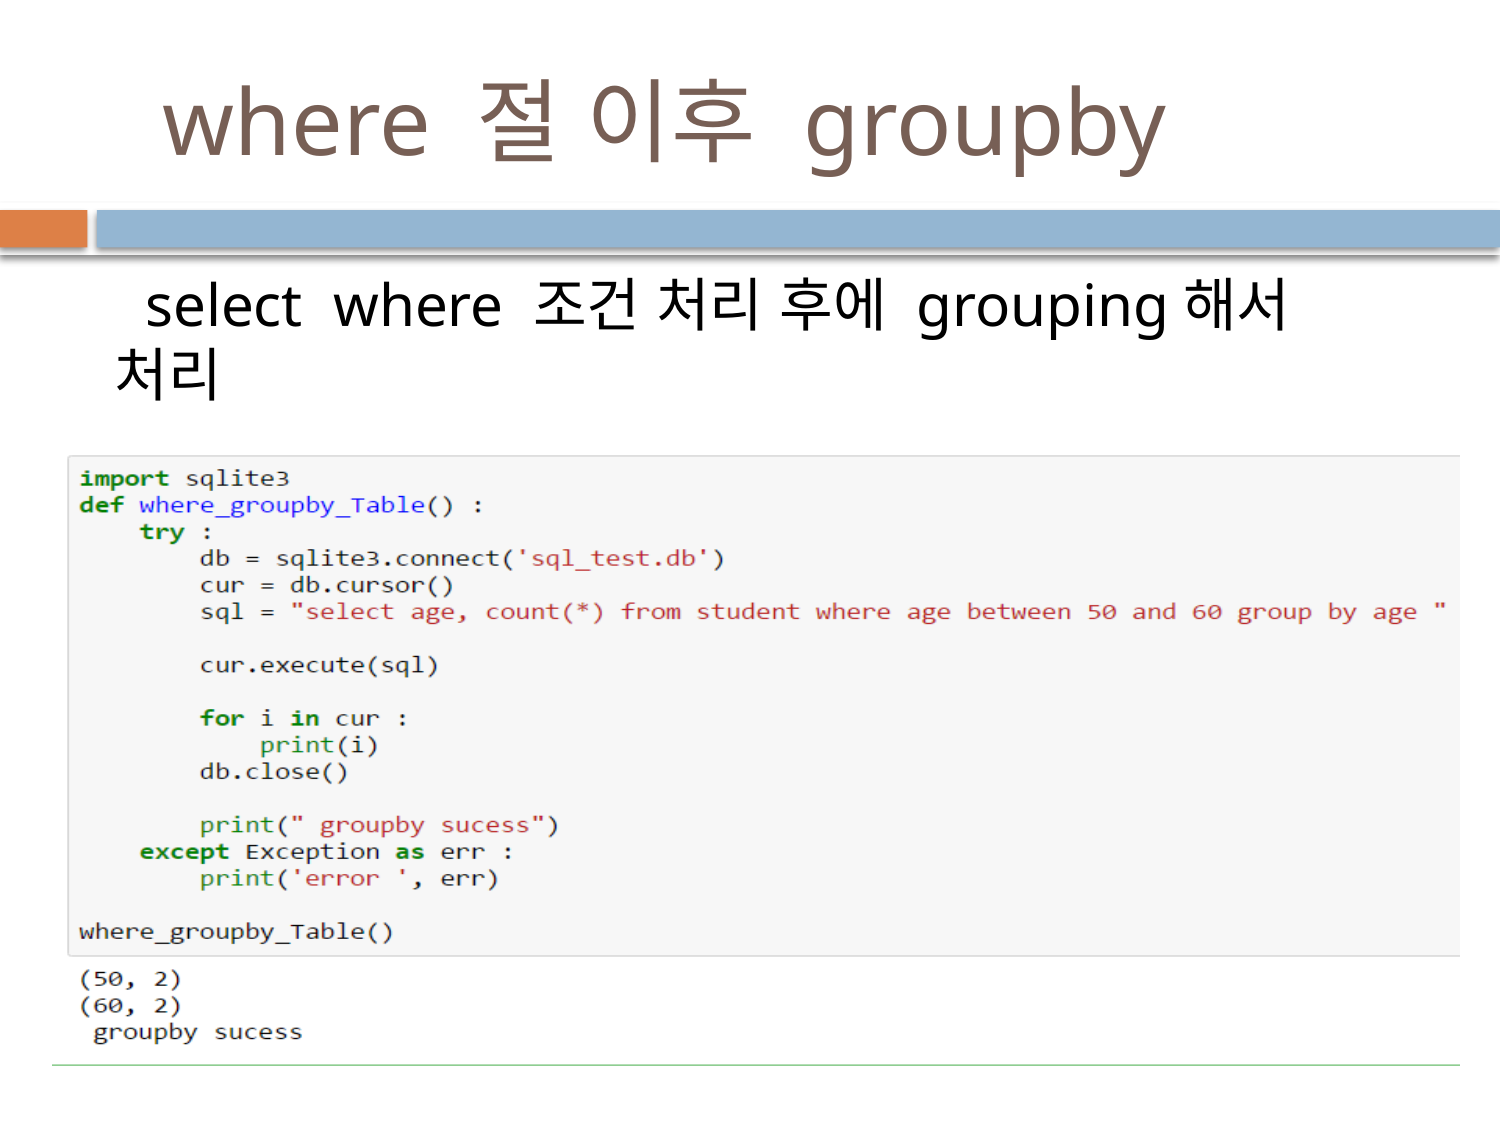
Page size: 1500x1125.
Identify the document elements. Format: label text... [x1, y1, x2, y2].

picture [51, 444, 1461, 1071]
text_box select where 조건 처리 후에 grouping해서 처리 [100, 261, 1412, 416]
title where 절 이후 groupby [100, 37, 1438, 200]
